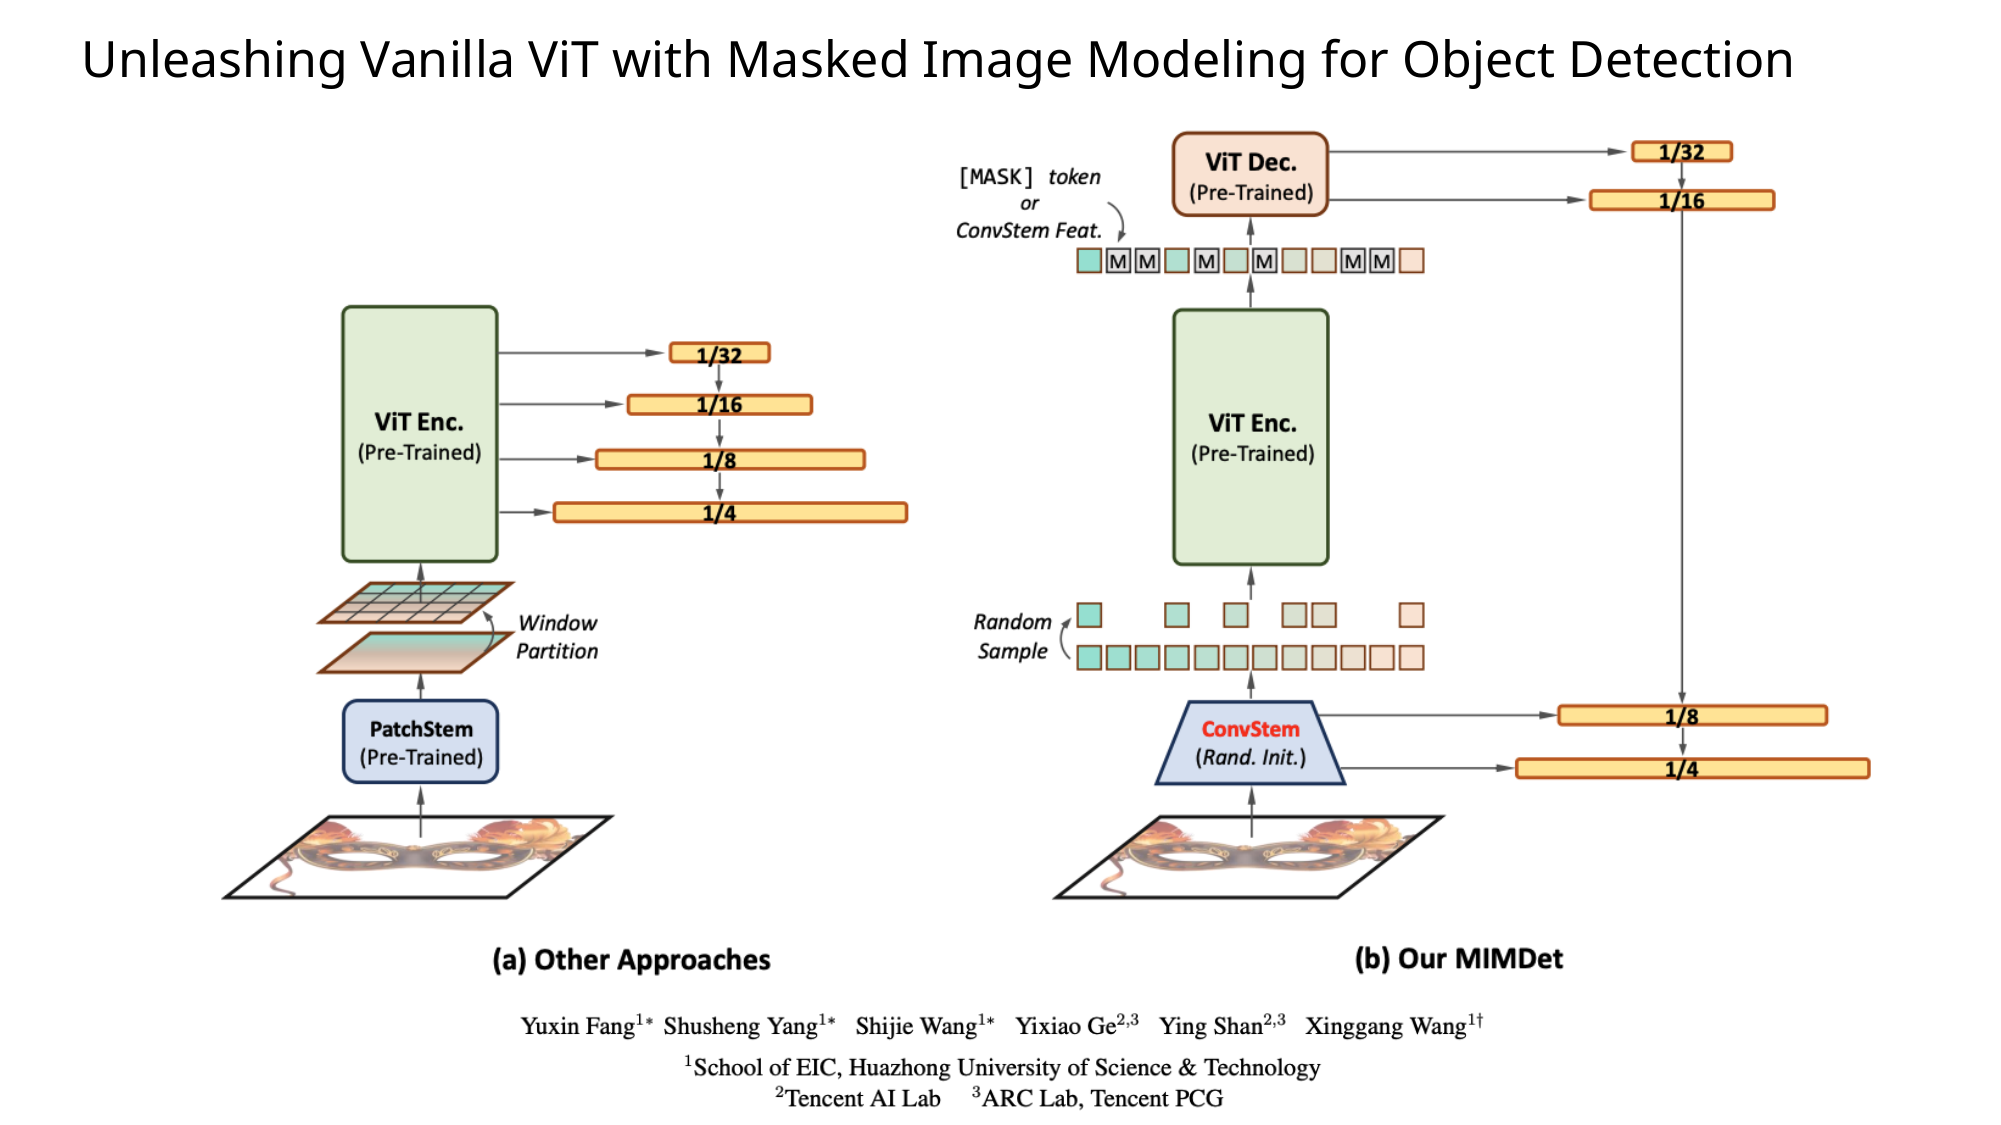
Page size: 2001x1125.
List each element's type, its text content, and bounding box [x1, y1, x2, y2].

picture [512, 1002, 1492, 1125]
title Unleashing Vanilla ViT with Masked Image Modeling for Object Detection [66, 9, 1937, 112]
picture [186, 111, 1894, 994]
